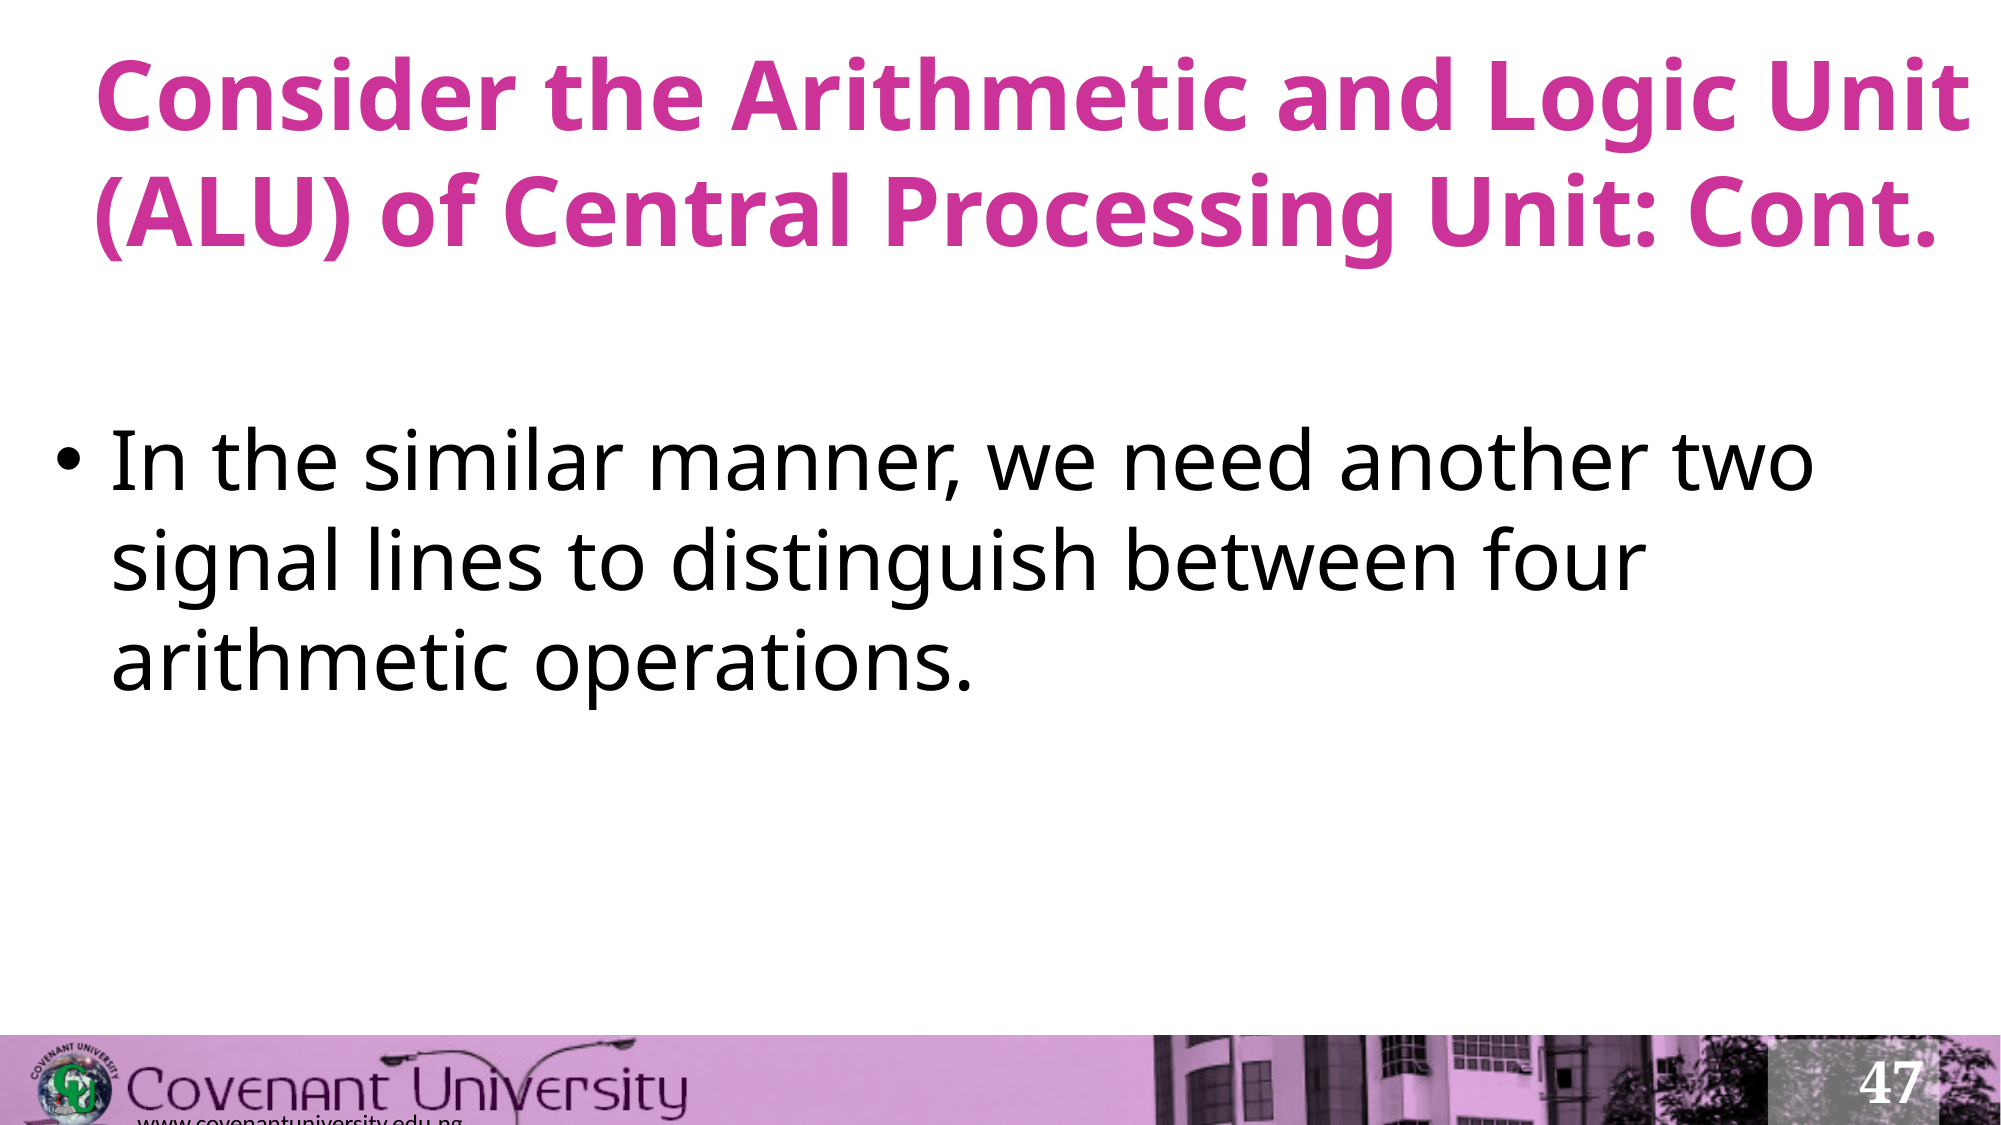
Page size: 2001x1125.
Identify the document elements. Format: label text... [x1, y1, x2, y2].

list In the similar manner, we need another two signal lines to distinguish between four arithmetic operations. [39, 399, 1962, 1024]
picture [23, 1036, 1072, 1125]
title Consider the Arithmetic and Logic Unit (ALU) of Central Processing Unit: Cont. [74, 20, 2001, 280]
